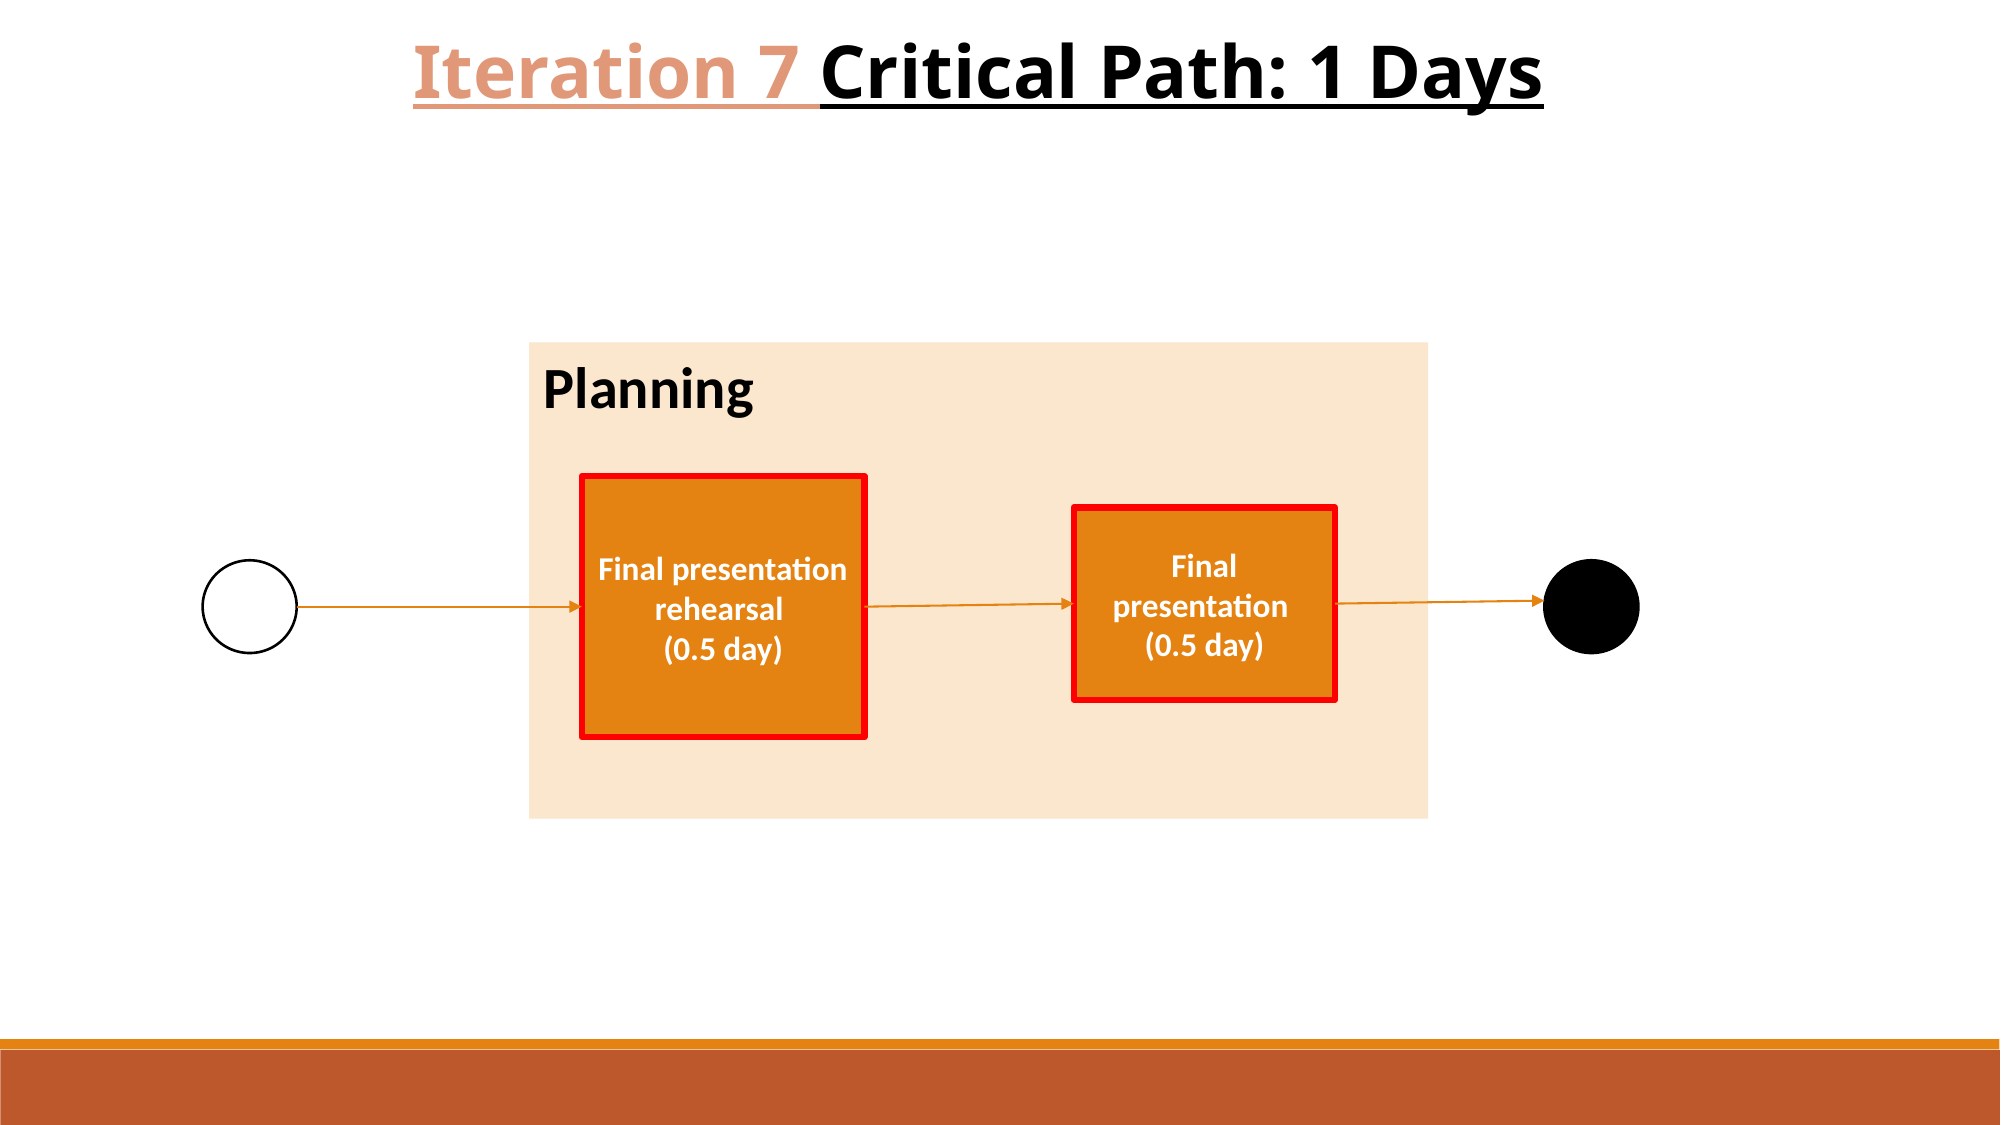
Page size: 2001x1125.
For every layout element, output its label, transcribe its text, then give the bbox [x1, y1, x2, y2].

text_box Final presentation (0.5 day) [1073, 506, 1336, 701]
text_box Planning [528, 341, 1429, 603]
text_box [1543, 558, 1640, 655]
text_box Planning [528, 612, 1429, 820]
text_box Final presentation rehearsal (0.5 day) [581, 475, 866, 739]
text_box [1334, 600, 1546, 605]
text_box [863, 603, 1075, 608]
text_box Iteration 7 Critical Path: 1 Days [0, 17, 2000, 236]
text_box [201, 558, 298, 655]
